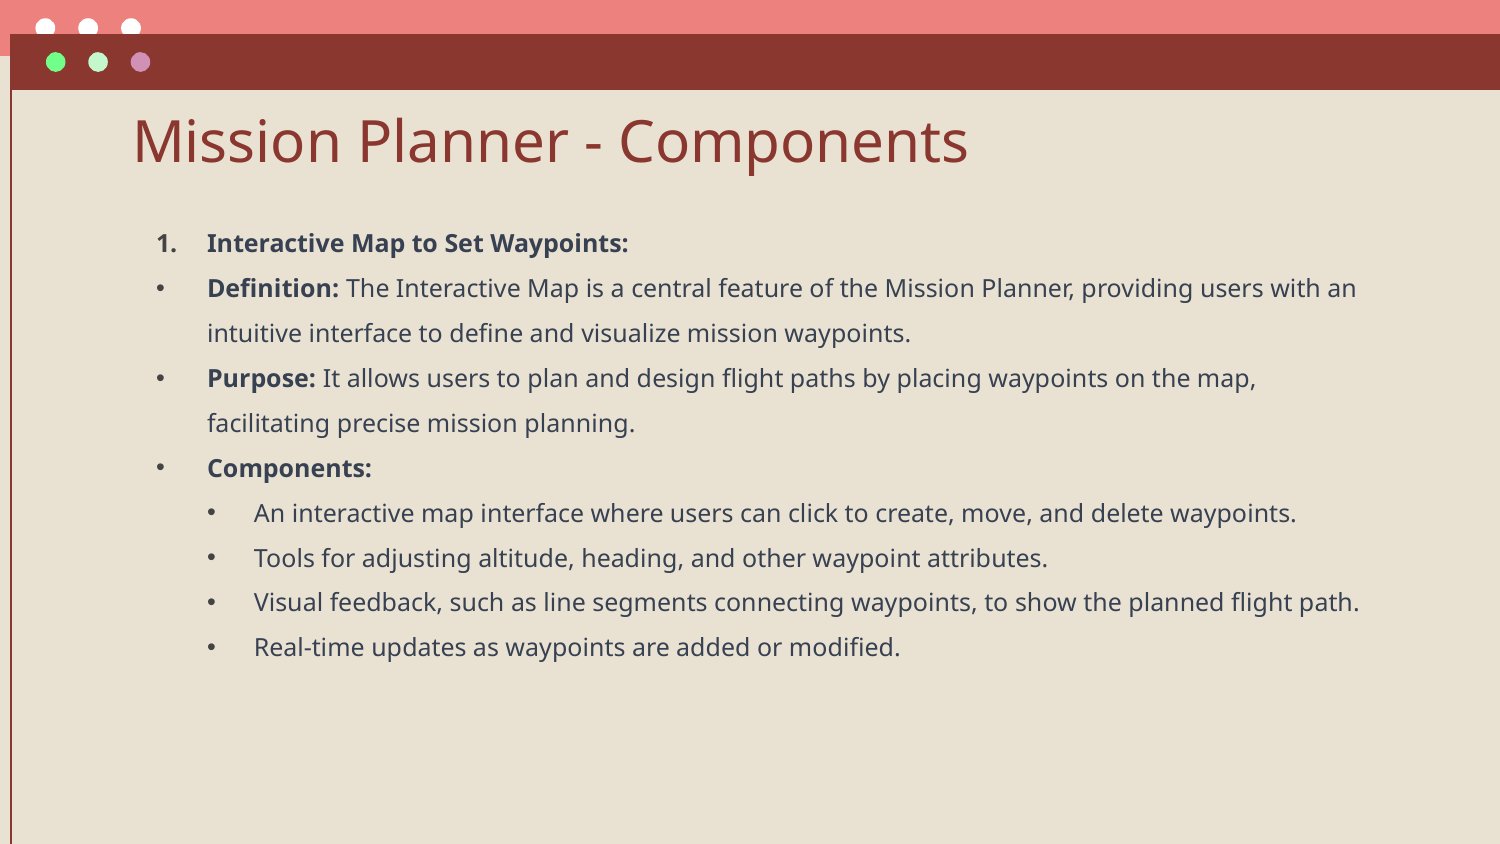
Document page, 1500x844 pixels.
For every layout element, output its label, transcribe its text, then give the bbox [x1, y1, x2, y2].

title Mission Planner - Components [117, 88, 1383, 166]
subtitle Interactive Map to Set Waypoints: Definition: The Interactive Map is a central feature of the Mission Planner, providing users with an intuitive interface to define and visualize mission waypoints. Purpose: It allows users to plan and design flight paths by placing waypoints on the map, facilitating precise mission planning. Components: An interactive map interface where users can click to create, move, and delete waypoints. Tools for adjusting altitude, heading, and other waypoint attributes. Visual feedback, such as line segments connecting waypoints, to show the planned flight path. Real-time updates as waypoints are added or modified. [117, 197, 1383, 756]
